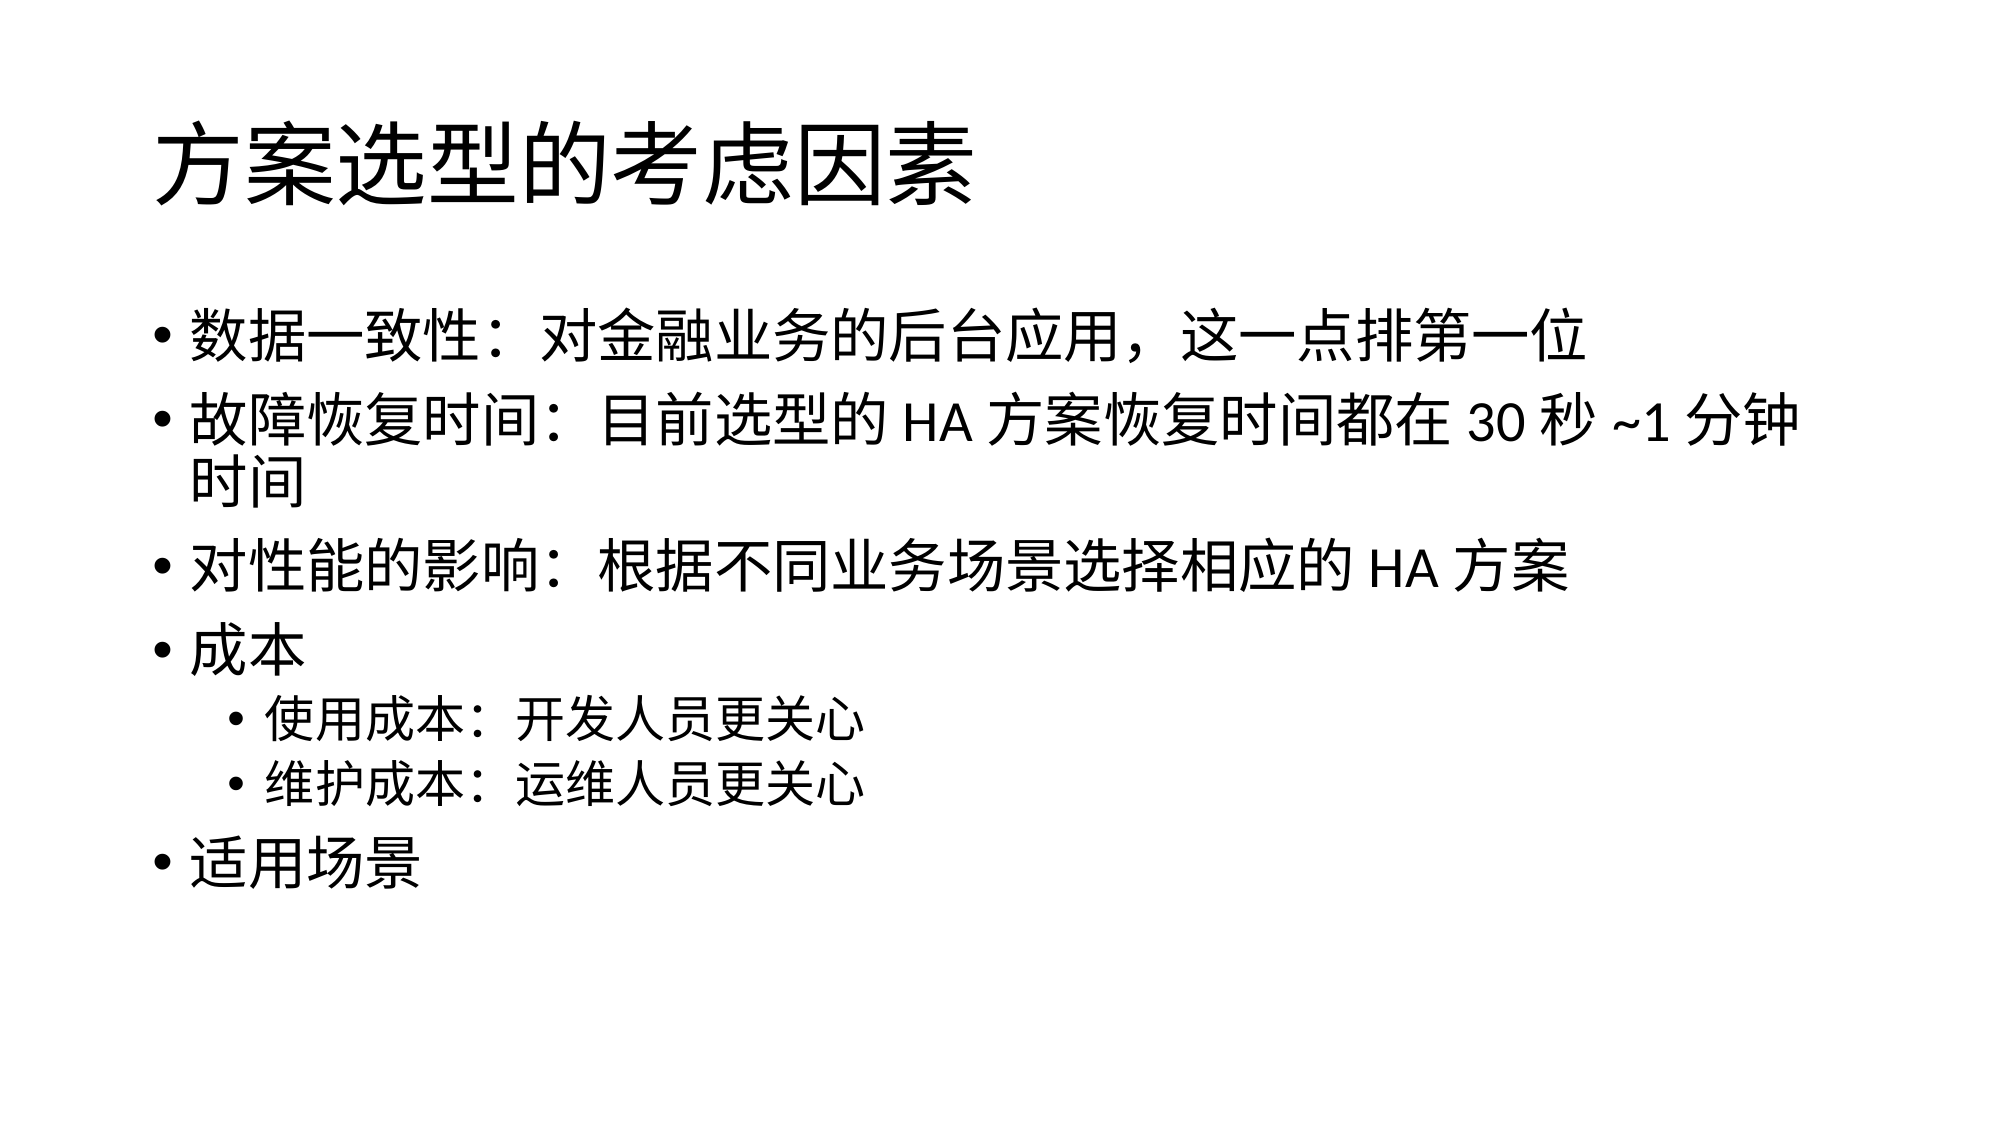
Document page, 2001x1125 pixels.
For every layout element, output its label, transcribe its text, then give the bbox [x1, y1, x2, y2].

list 数据一致性：对金融业务的后台应用，这一点排第一位 故障恢复时间：目前选型的HA方案恢复时间都在30秒~1分钟时间 对性能的影响：根据不同业务场景选择相应的HA方案 成本 使用成本：开发人员更关心 维护成本：运维人员更关心 适用场景 [137, 299, 1863, 1014]
title 方案选型的考虑因素 [137, 59, 1863, 278]
